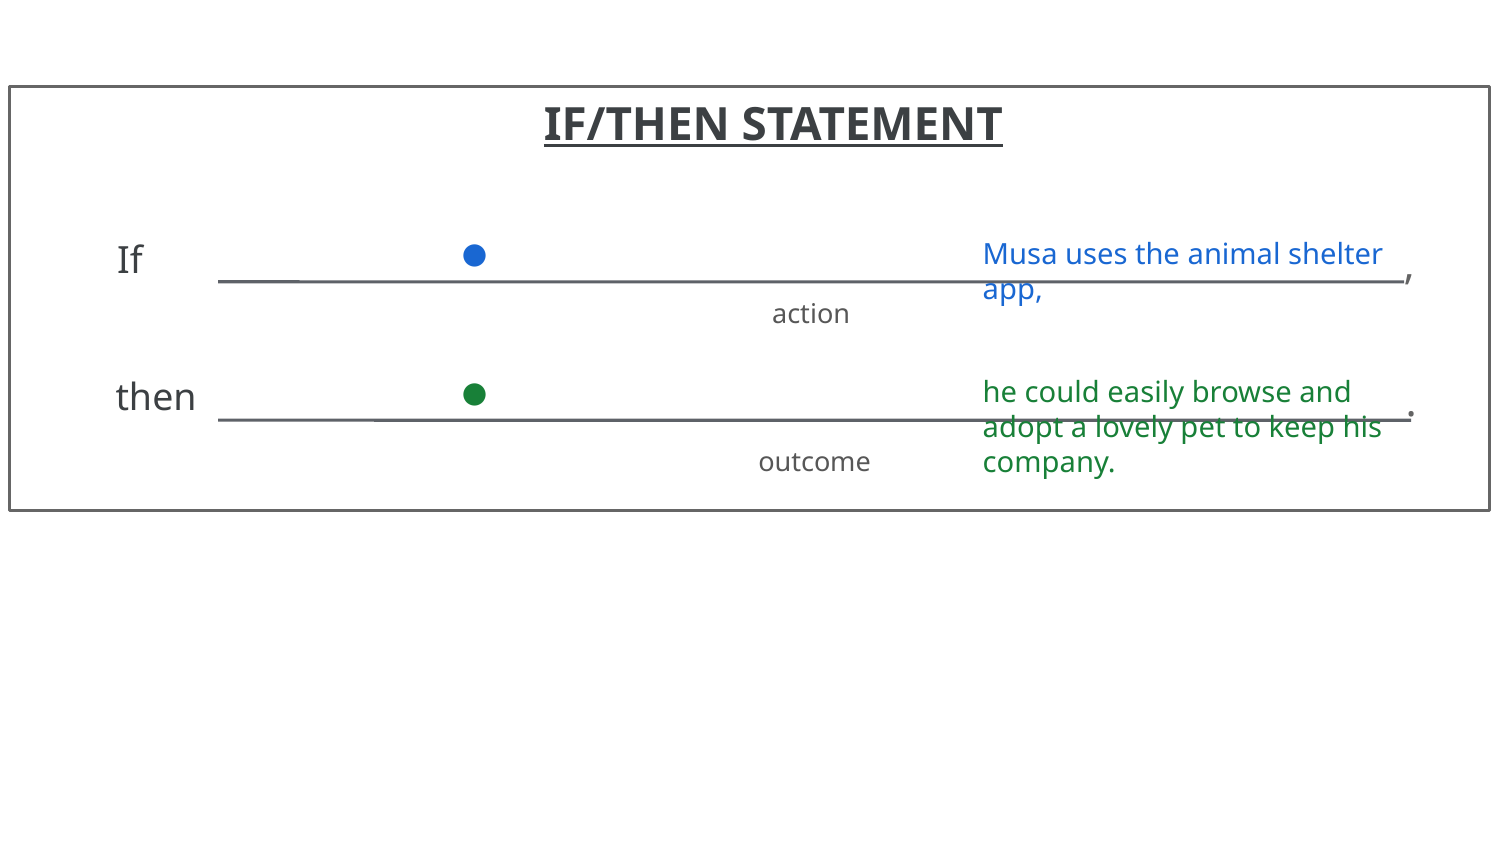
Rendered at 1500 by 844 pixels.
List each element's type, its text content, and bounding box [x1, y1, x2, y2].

list Musa uses the animal shelter app, [218, 220, 1404, 282]
list he could easily browse and adopt a lovely pet to keep his company. [218, 358, 1405, 421]
text_box [9, 86, 1490, 511]
